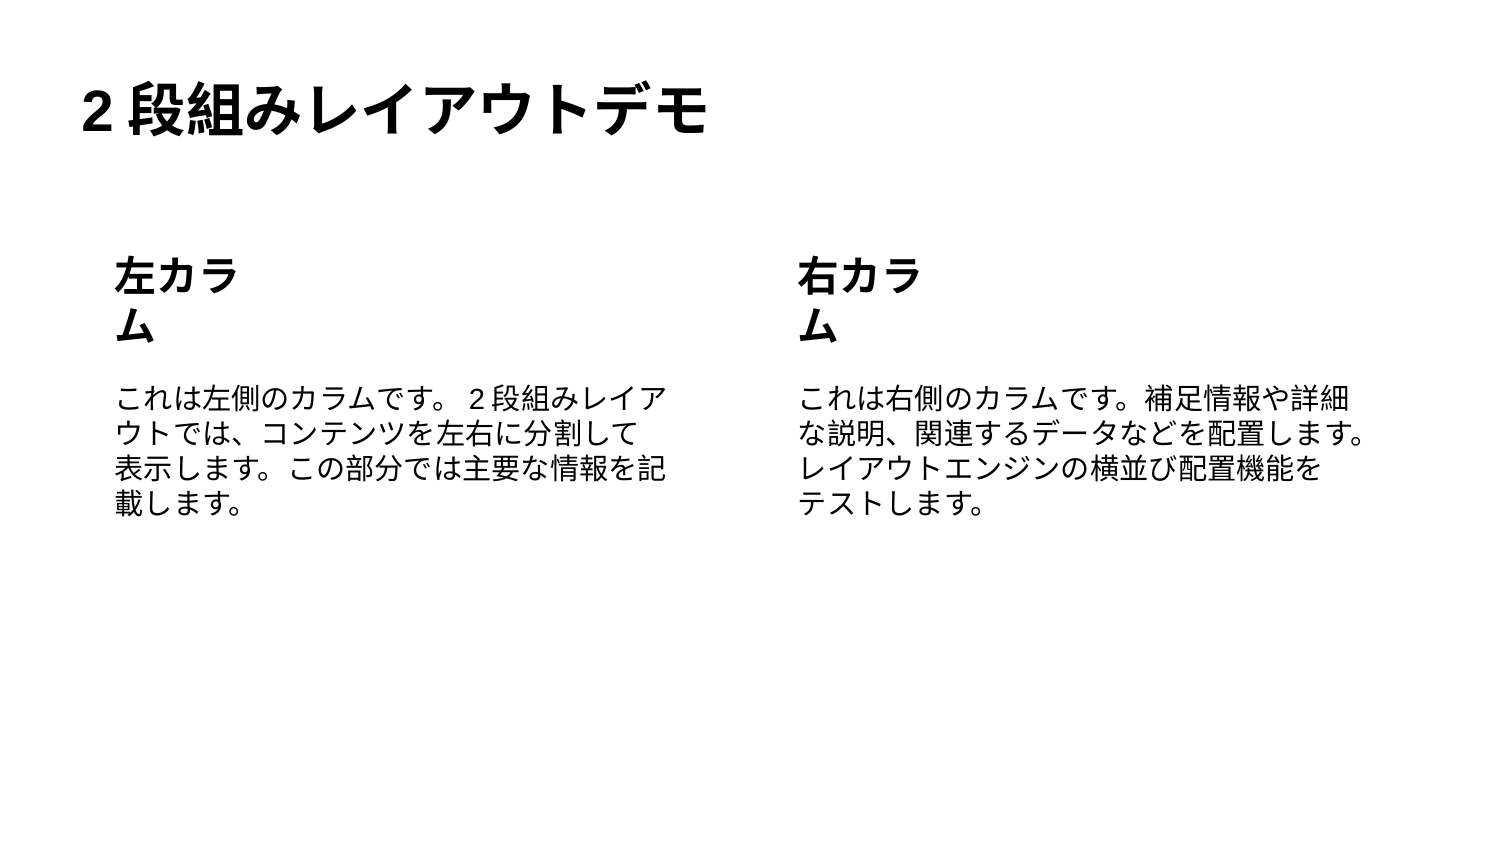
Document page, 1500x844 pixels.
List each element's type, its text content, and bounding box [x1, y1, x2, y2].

text_box 左カラム [99, 266, 267, 334]
text_box 2段組みレイアウトデモ [66, 66, 1400, 150]
text_box 右カラム [783, 266, 950, 334]
text_box これは左側のカラムです。2段組みレイアウトでは、コンテンツを左右に分割して表示します。この部分では主要な情報を記載します。 [99, 366, 684, 534]
text_box これは右側のカラムです。補足情報や詳細な説明、関連するデータなどを配置します。レイアウトエンジンの横並び配置機能をテストします。 [783, 366, 1367, 534]
